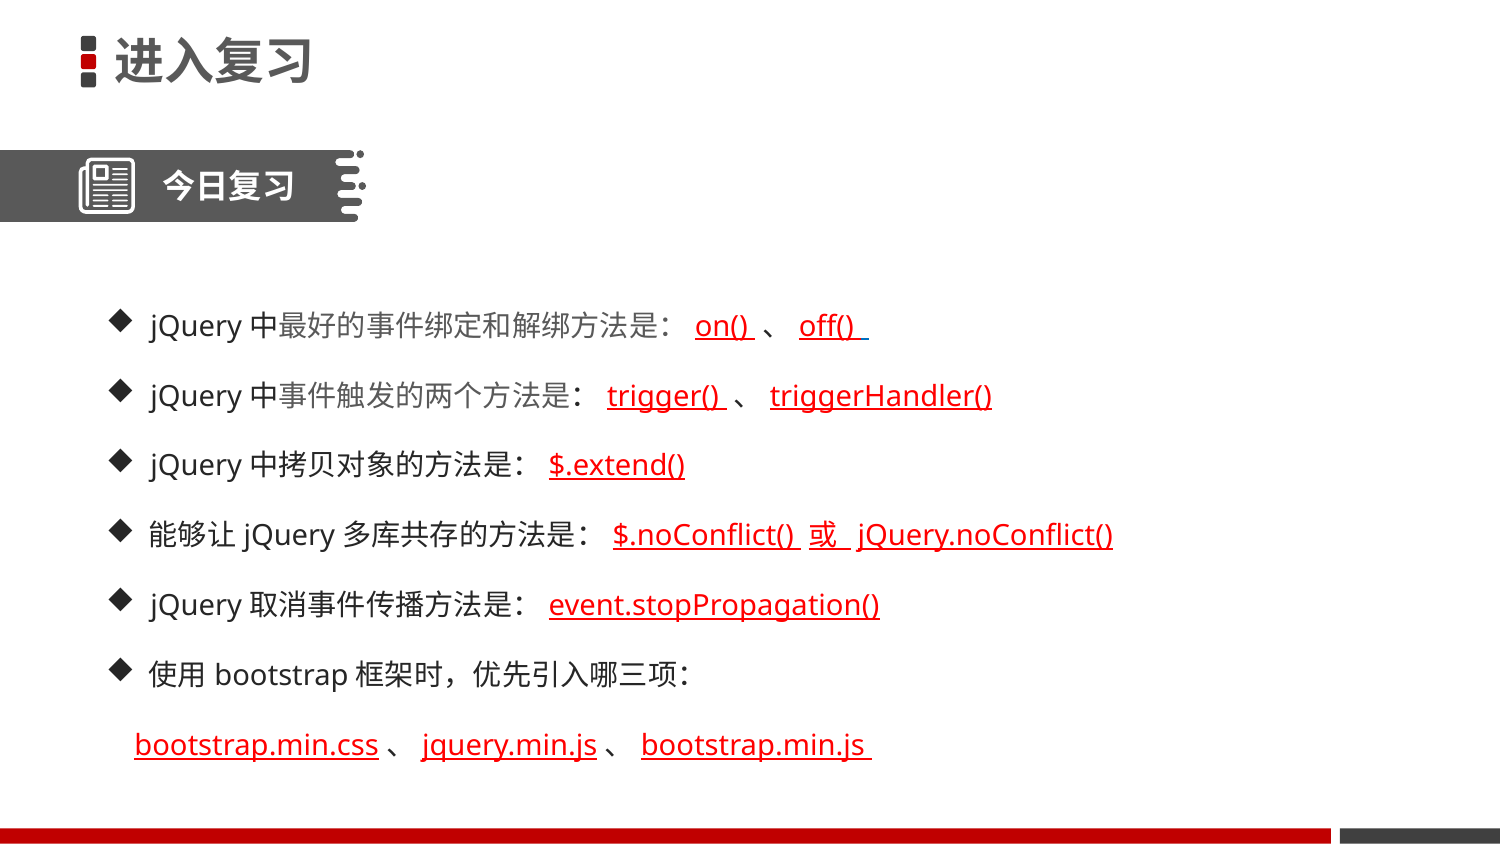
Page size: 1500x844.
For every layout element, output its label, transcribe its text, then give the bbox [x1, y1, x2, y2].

text_box jQuery中最好的事件绑定和解绑方法是：on() 、off() jQuery中事件触发的两个方法是：trigger() 、triggerHandler() jQuery中拷贝对象的方法是：$.extend() 能够让jQuery多库共存的方法是：$.noConflict() 或 jQuery.noConflict() jQuery取消事件传播方法是：event.stopPropagation() 使用bootstrap框架时，优先引入哪三项：bootstrap.min.css、jquery.min.js、bootstrap.min.js [91, 264, 1426, 769]
text_box 今日复习 [147, 158, 514, 213]
text_box [0, 150, 358, 222]
picture [78, 157, 136, 215]
text_box [356, 150, 365, 158]
text_box 进入复习 [103, 0, 987, 130]
